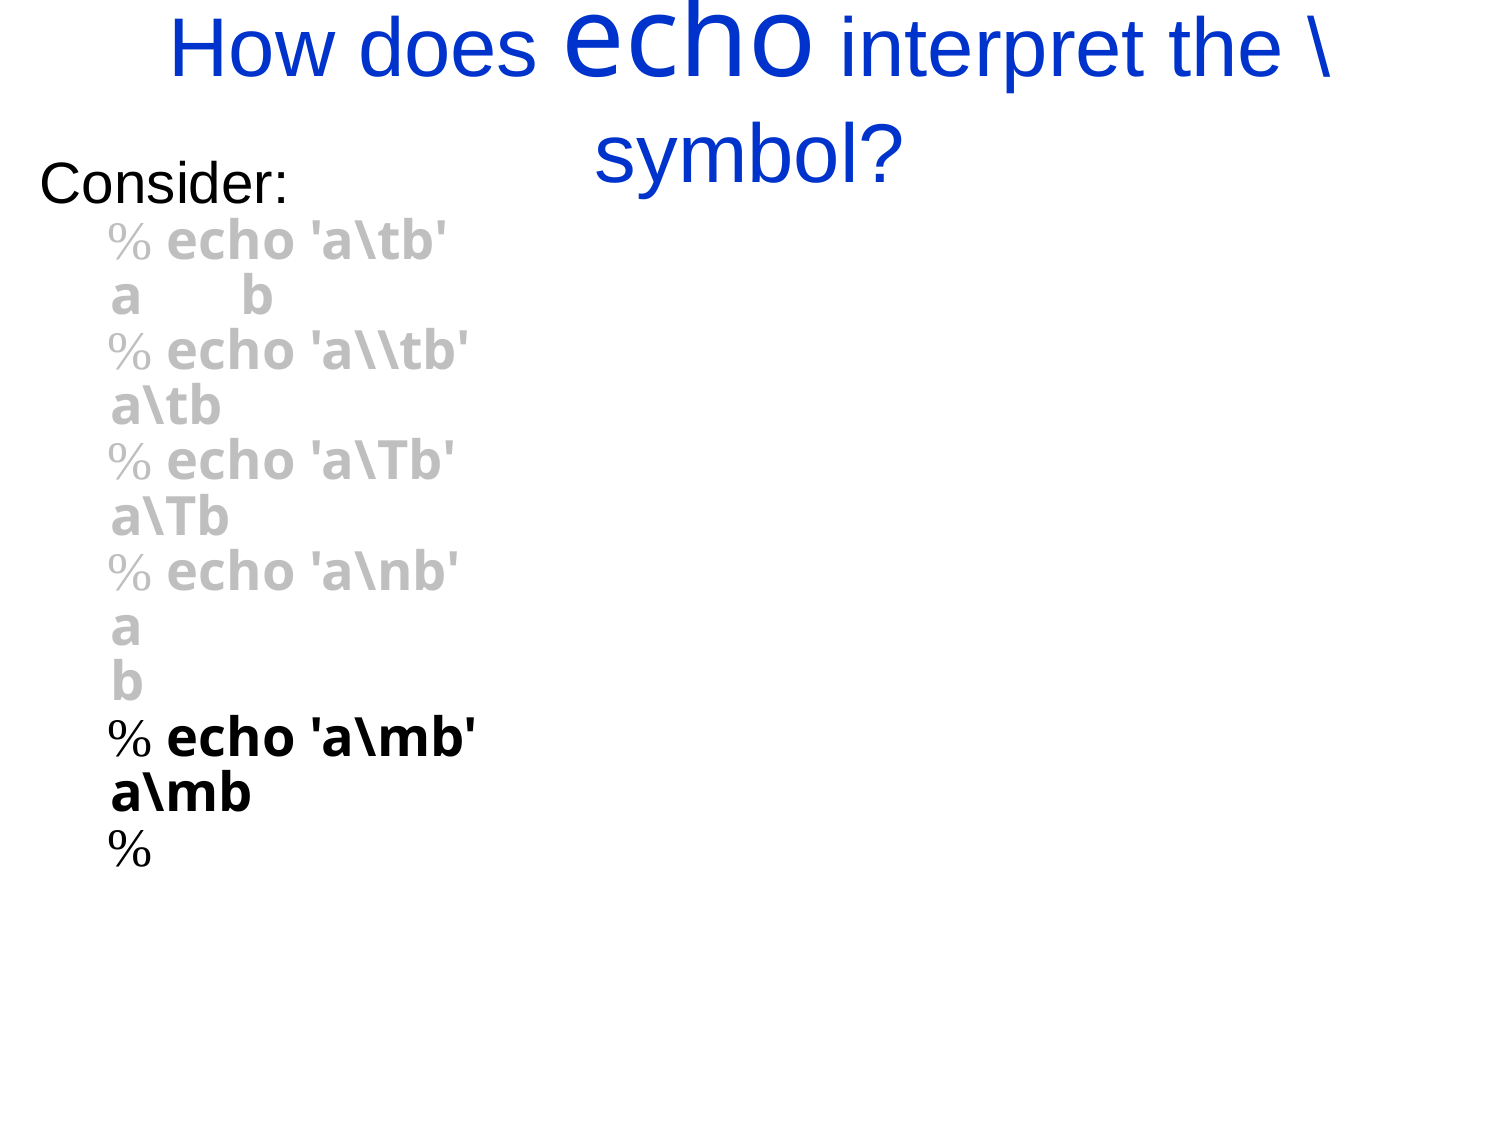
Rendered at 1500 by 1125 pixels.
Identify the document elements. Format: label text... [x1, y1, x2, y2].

list Consider: % echo 'a\tb' a b % echo 'a\\tb' a\tb % echo 'a\Tb' a\Tb % echo 'a\nb' a b % echo 'a\mb' a\mb % echo 'a\' \ From this, we see that there are special sequences, such as: \t (tab), \n (newline), \\ (plain \). [24, 137, 1476, 1051]
title How does echo interpret the \ symbol? [0, 0, 1500, 163]
